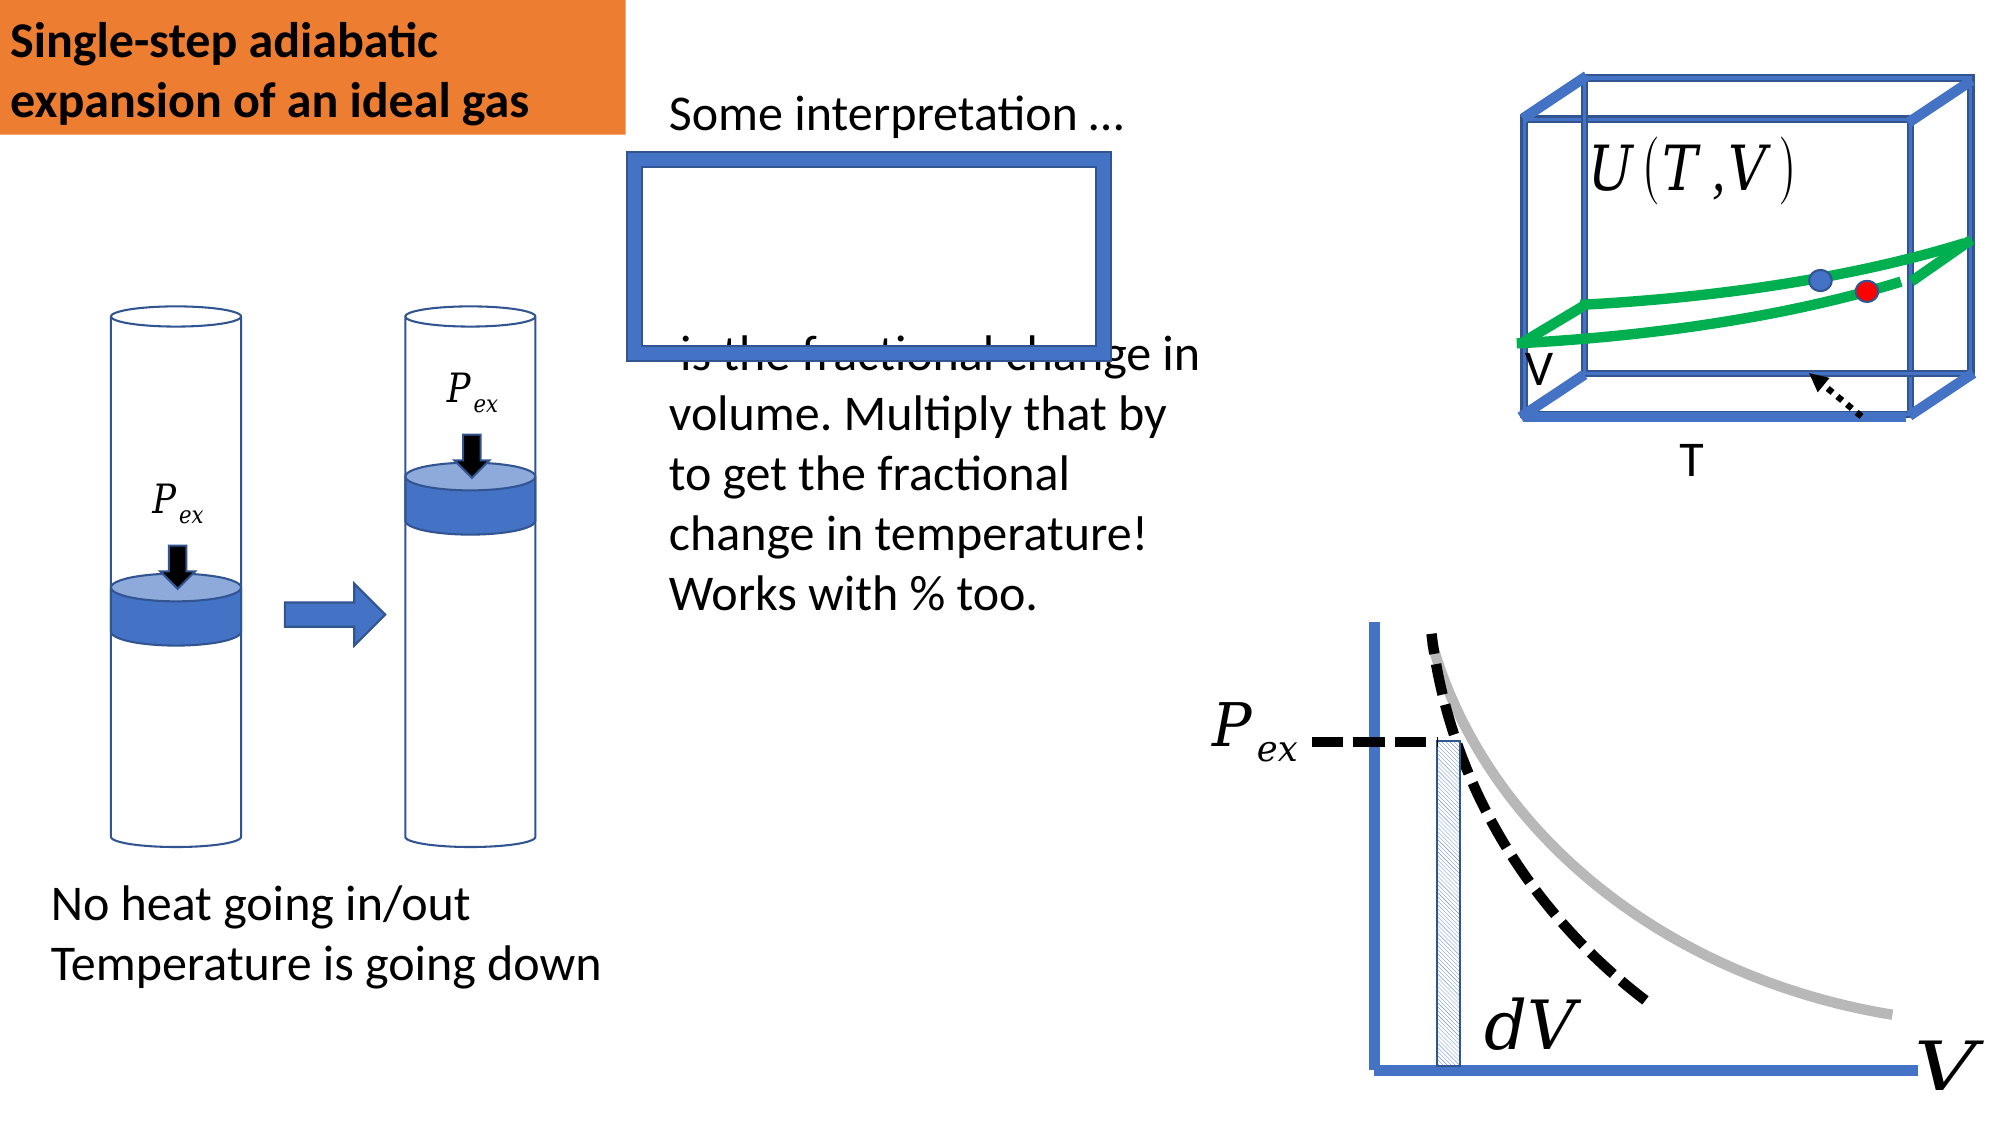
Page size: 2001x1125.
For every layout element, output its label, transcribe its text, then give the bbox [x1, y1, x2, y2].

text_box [1208, 18, 2000, 1124]
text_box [679, 0, 2000, 459]
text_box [36, 306, 724, 1000]
text_box [626, 151, 679, 306]
text_box Single-step adiabatic expansion of an ideal gas [0, 0, 626, 135]
